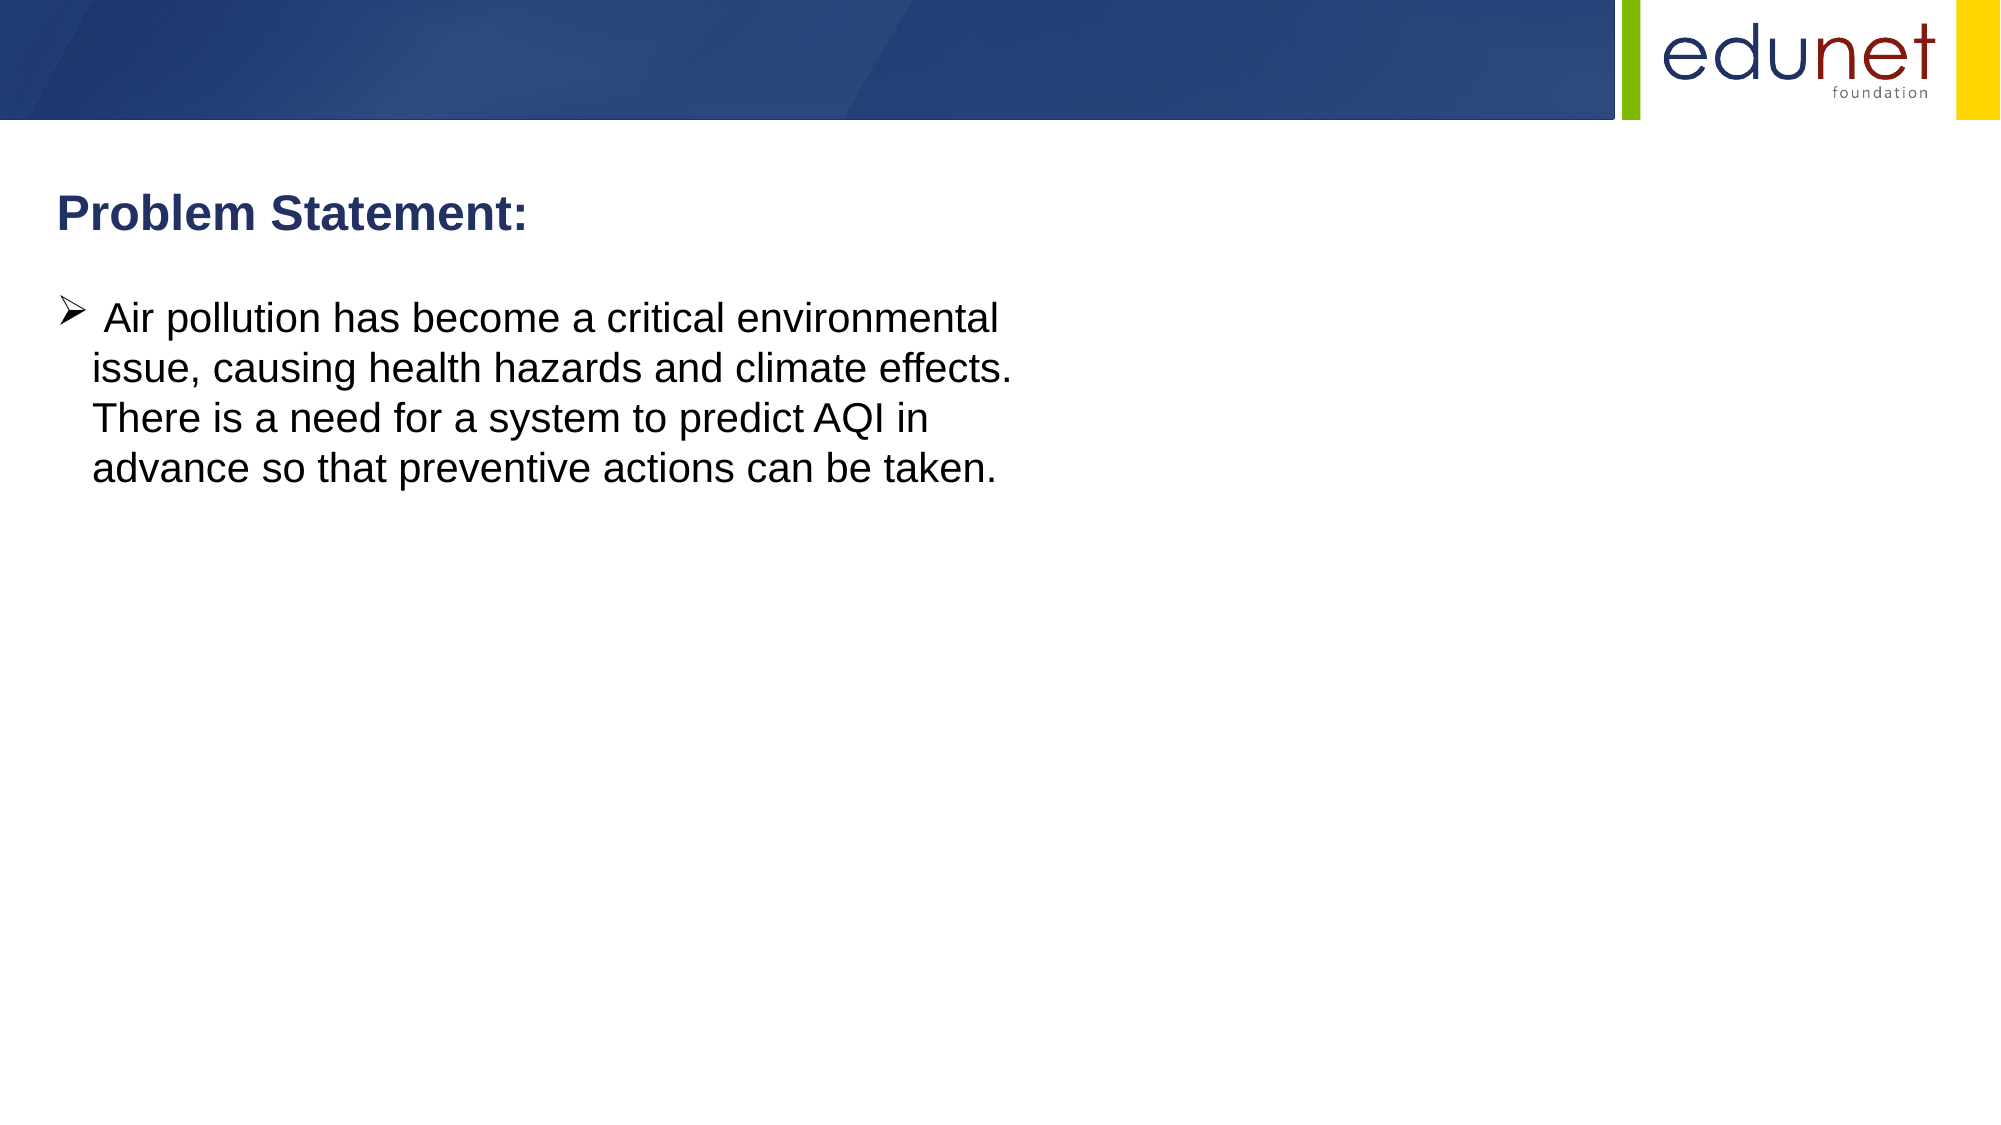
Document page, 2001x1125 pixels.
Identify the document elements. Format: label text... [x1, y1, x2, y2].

picture [1652, 12, 1948, 108]
text_box Problem Statement: Air pollution has become a critical environmental issue, causing health hazards and climate effects. There is a need for a system to predict AQI in advance so that preventive actions can be taken. [41, 172, 1043, 548]
